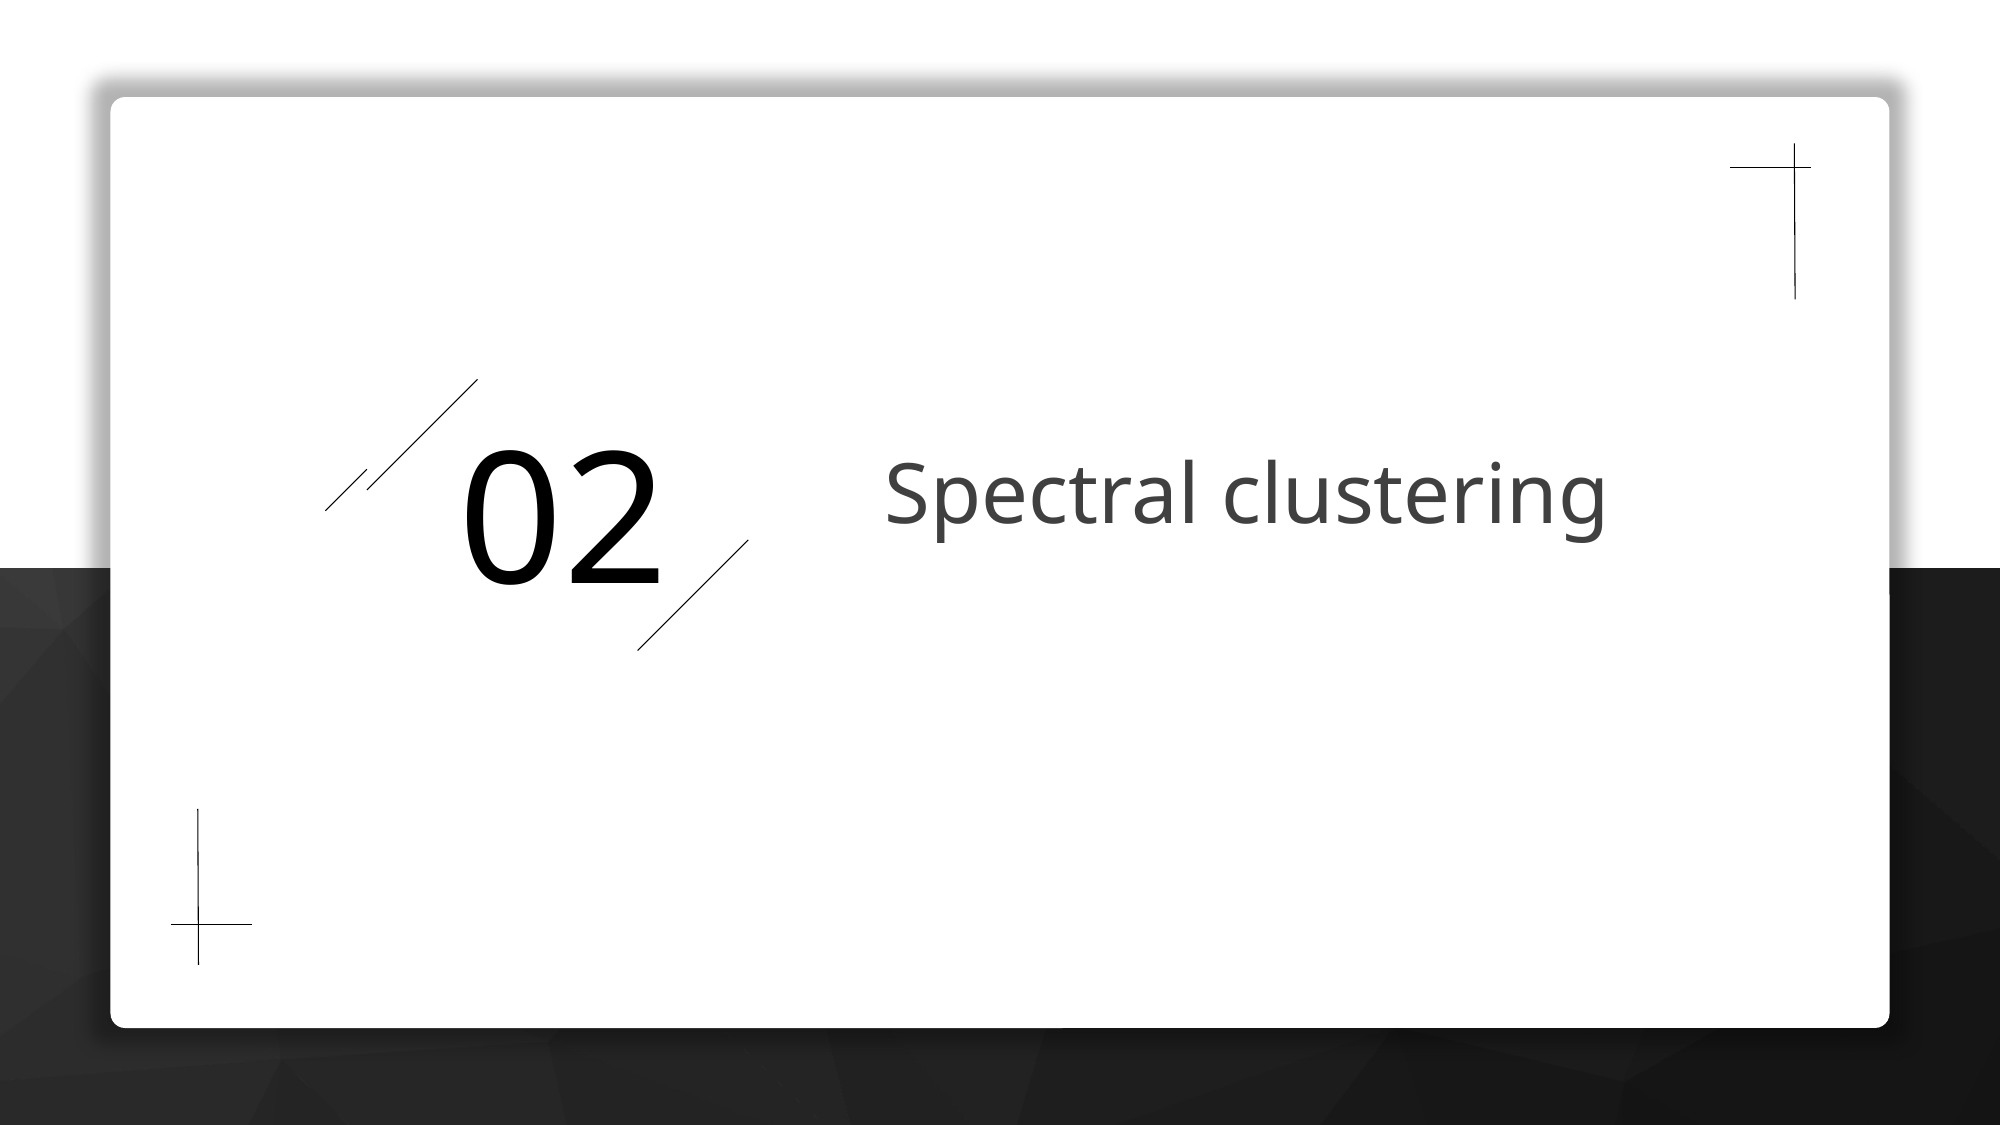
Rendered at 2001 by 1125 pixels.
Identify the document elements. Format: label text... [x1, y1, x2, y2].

text_box Spectral clustering [870, 432, 1656, 548]
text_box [366, 379, 478, 490]
text_box [109, 95, 1891, 568]
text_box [325, 469, 367, 511]
text_box 02 [422, 393, 704, 568]
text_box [637, 539, 749, 651]
picture [0, 568, 2000, 1125]
